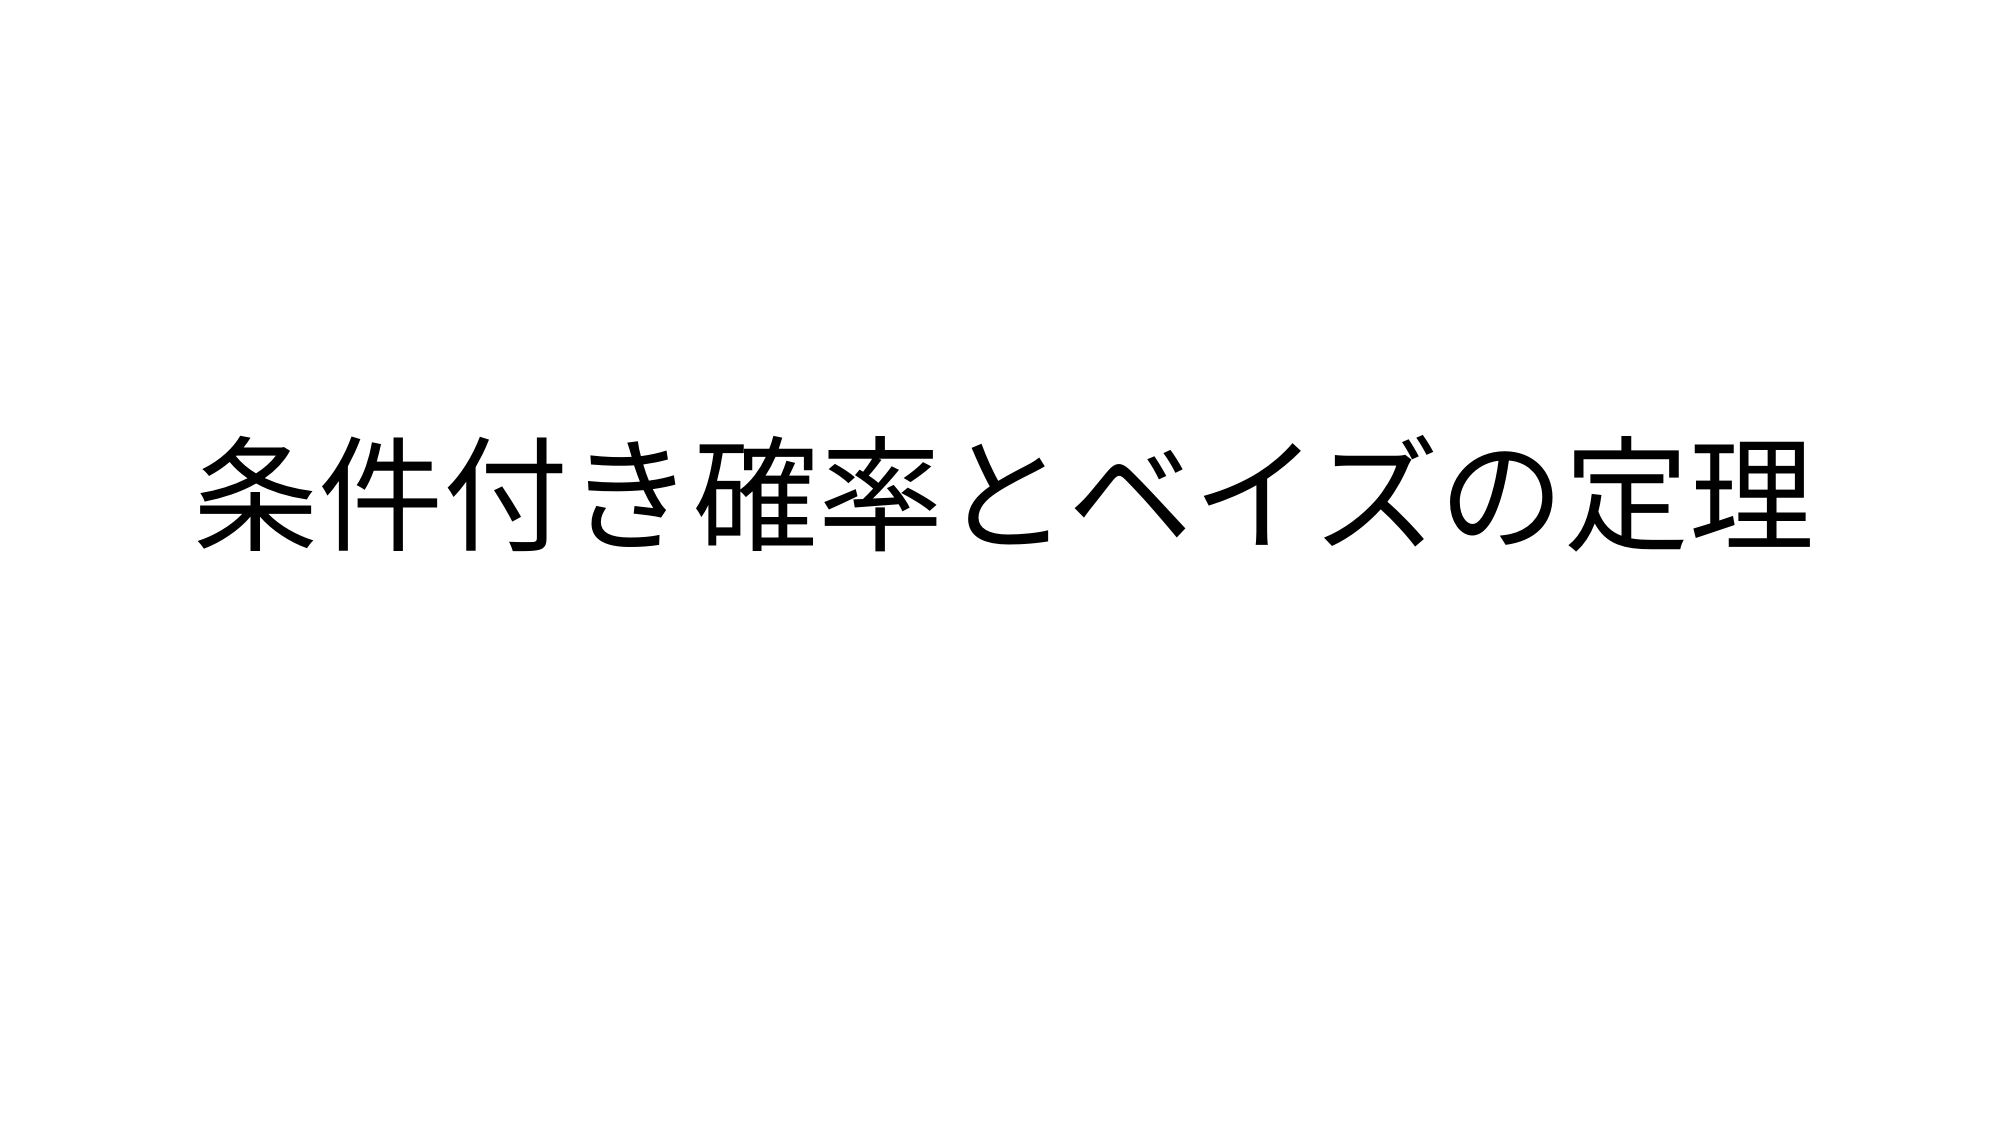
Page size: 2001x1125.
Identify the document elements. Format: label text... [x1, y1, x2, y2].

title 条件付き確率とベイズの定理 [89, 184, 1919, 576]
